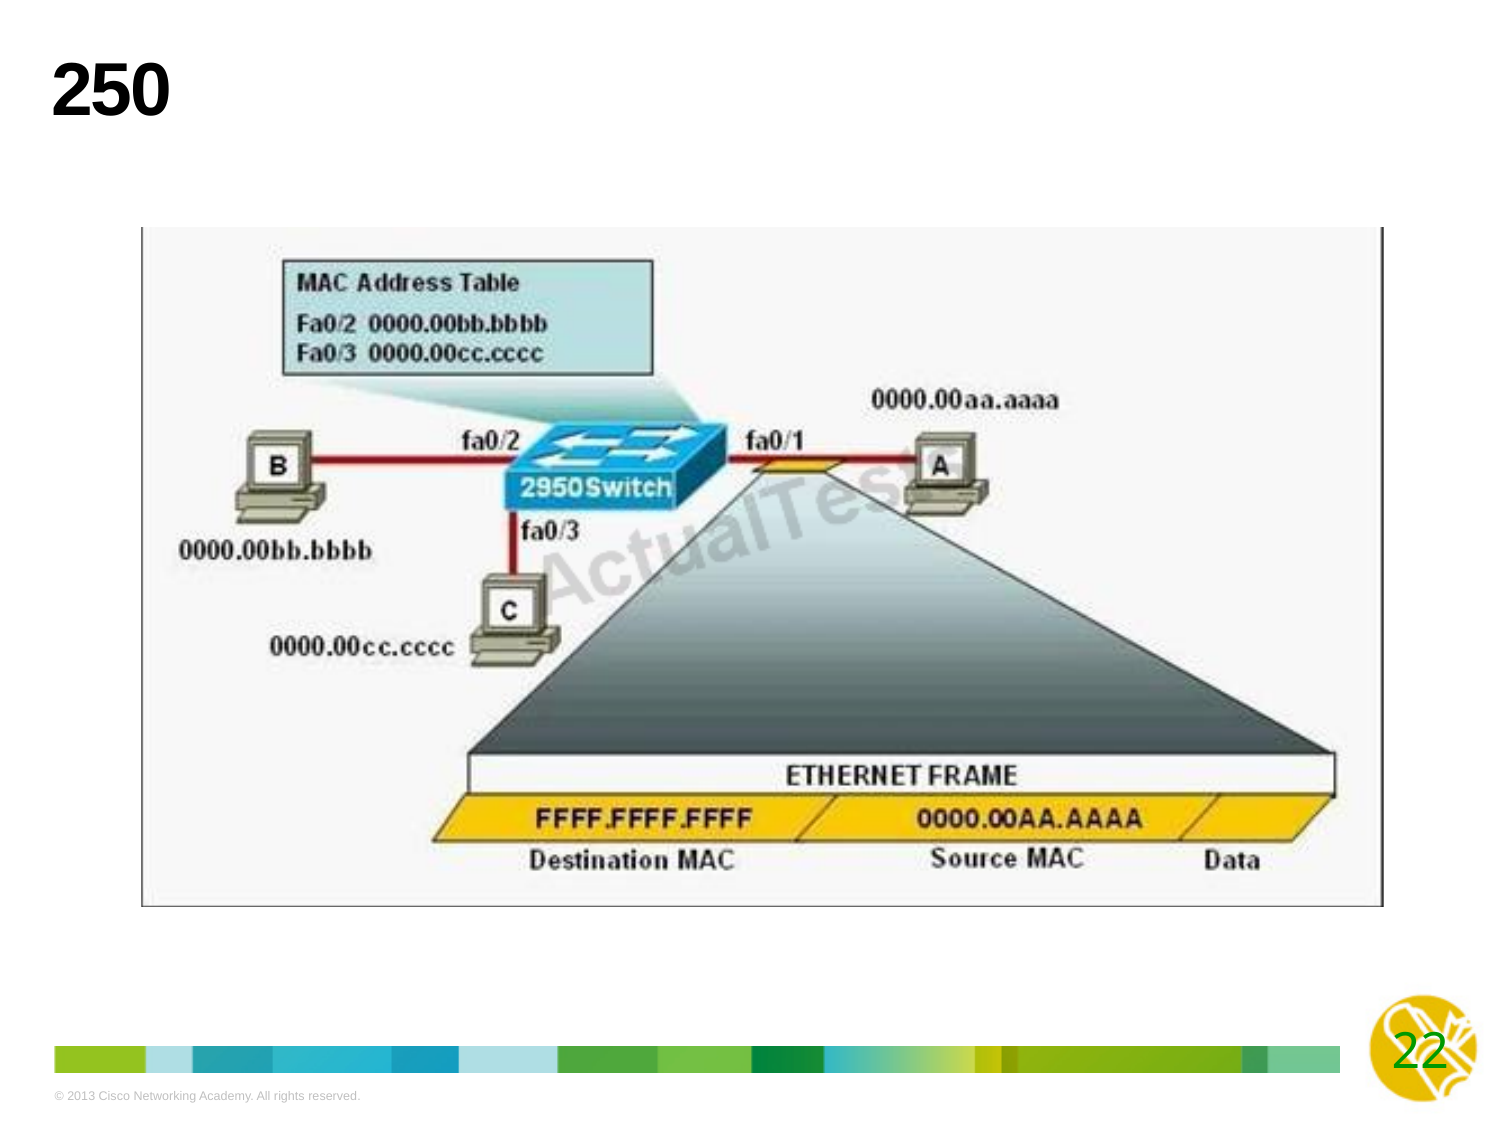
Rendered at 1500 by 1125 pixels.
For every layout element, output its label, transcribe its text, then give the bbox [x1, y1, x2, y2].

picture [54, 970, 1500, 1125]
picture [140, 227, 1384, 907]
title 250 [37, 24, 1447, 138]
